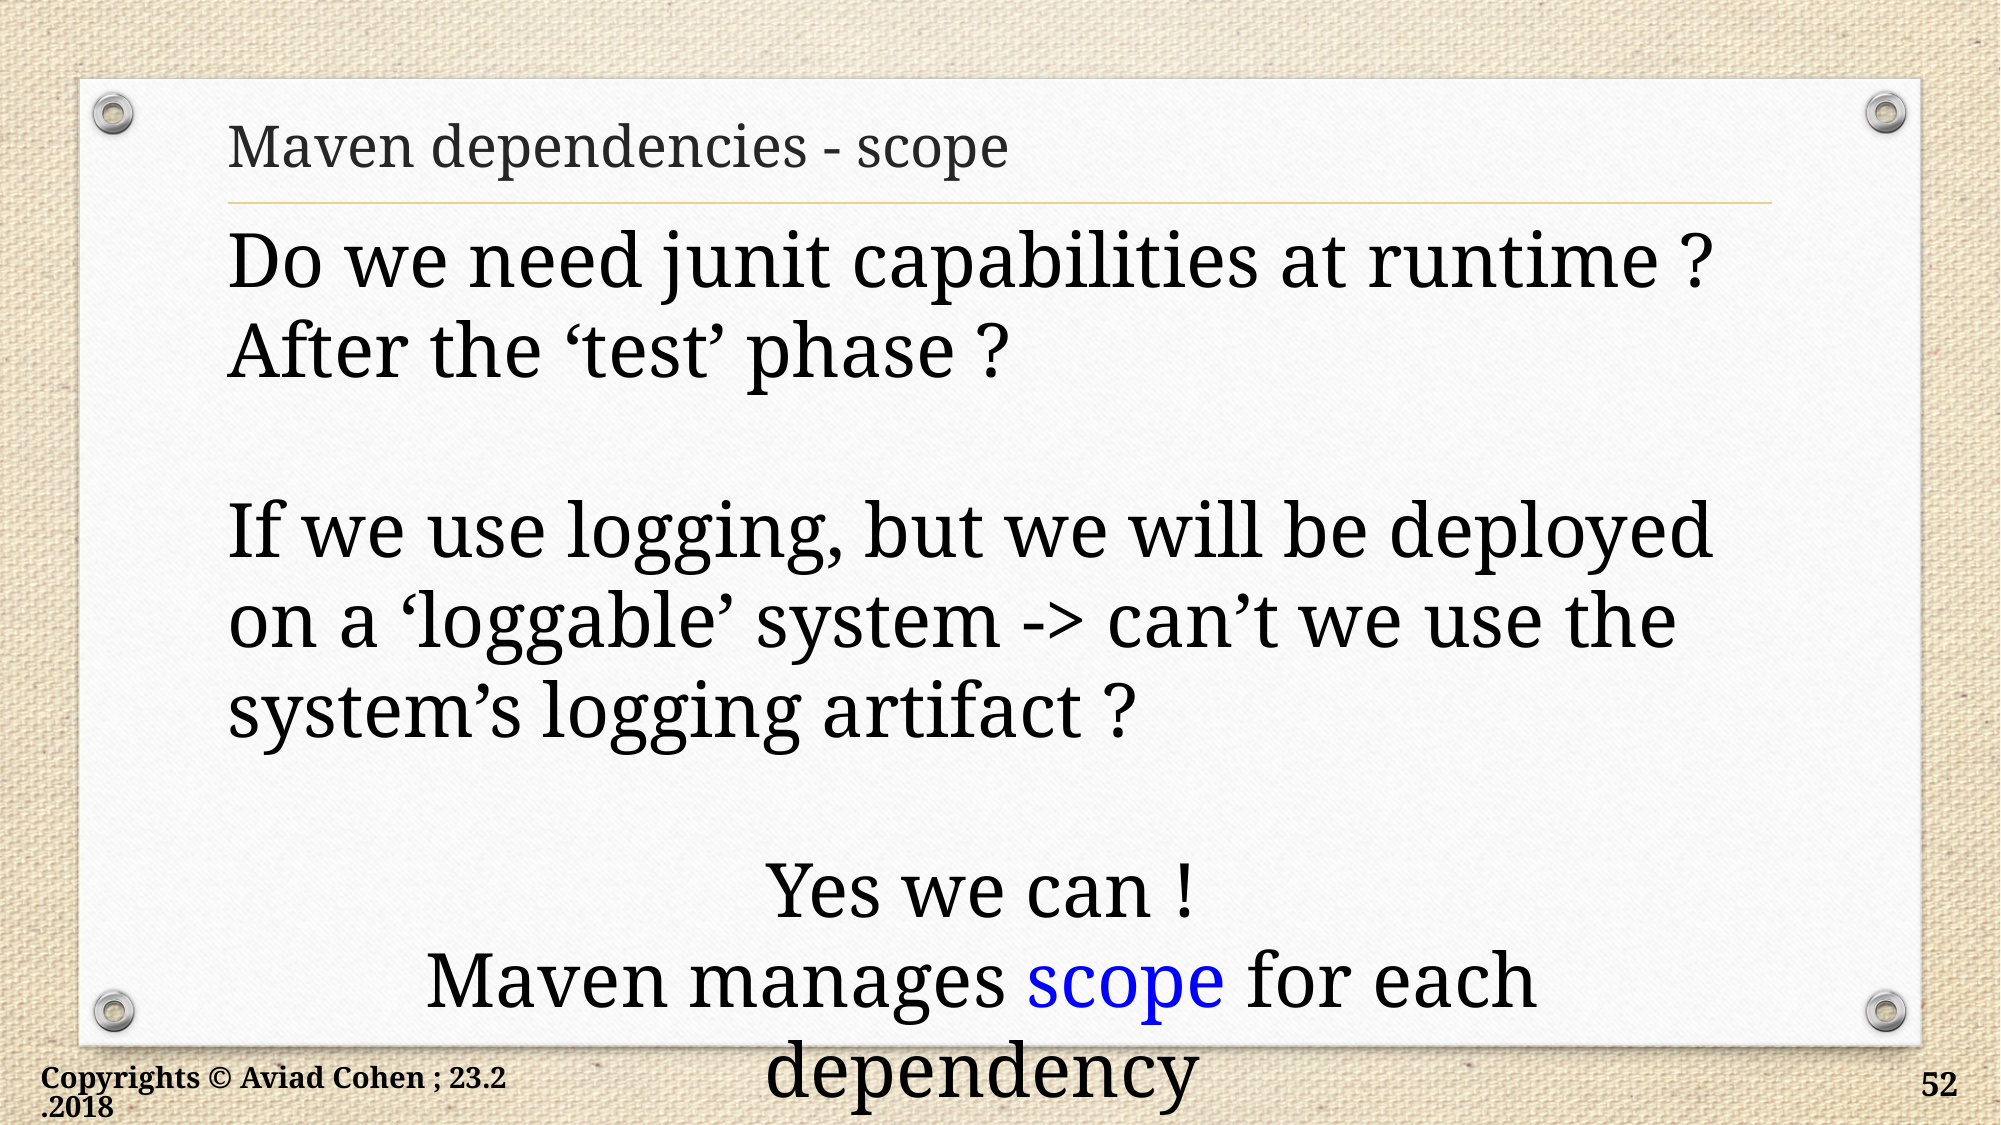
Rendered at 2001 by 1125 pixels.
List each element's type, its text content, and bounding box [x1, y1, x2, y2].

title Maven dependencies - scope [212, 101, 1788, 188]
footer Copyrights © Aviad Cohen ; 23.2.2018 [25, 1056, 212, 1103]
slide_number 52 [1884, 1063, 1974, 1109]
text_box Do we need junit capabilities at runtime ? After the ‘test’ phase ? If we use logging, but we will be deployed on a ‘loggable’ system -> can’t we use the system’s logging artifact ? Yes we can ! Maven manages scope for each dependency [212, 205, 1753, 1120]
picture [0, 0, 2001, 1125]
